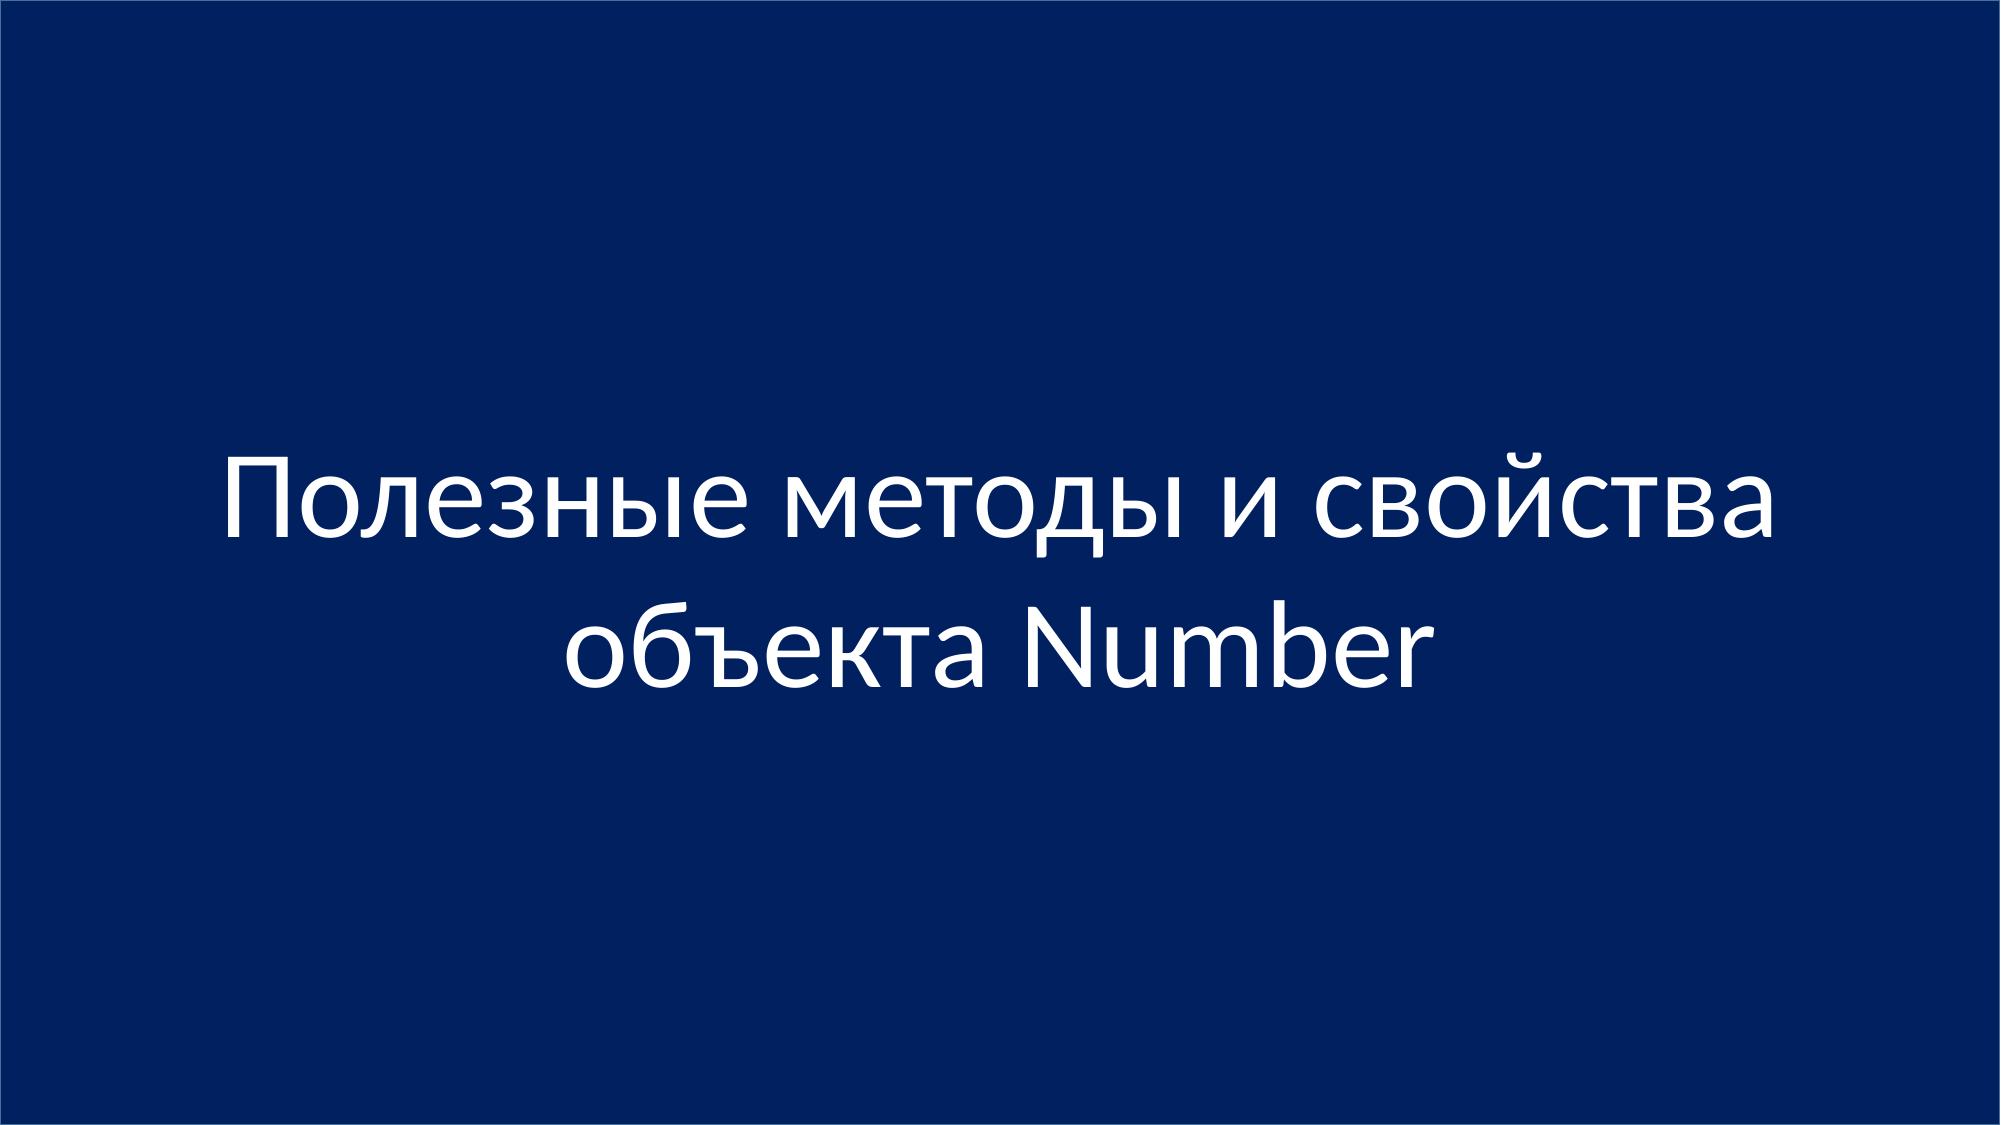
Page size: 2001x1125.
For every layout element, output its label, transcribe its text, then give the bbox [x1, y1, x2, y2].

text_box Полезные методы и свойства объекта Number [0, 0, 2000, 1125]
